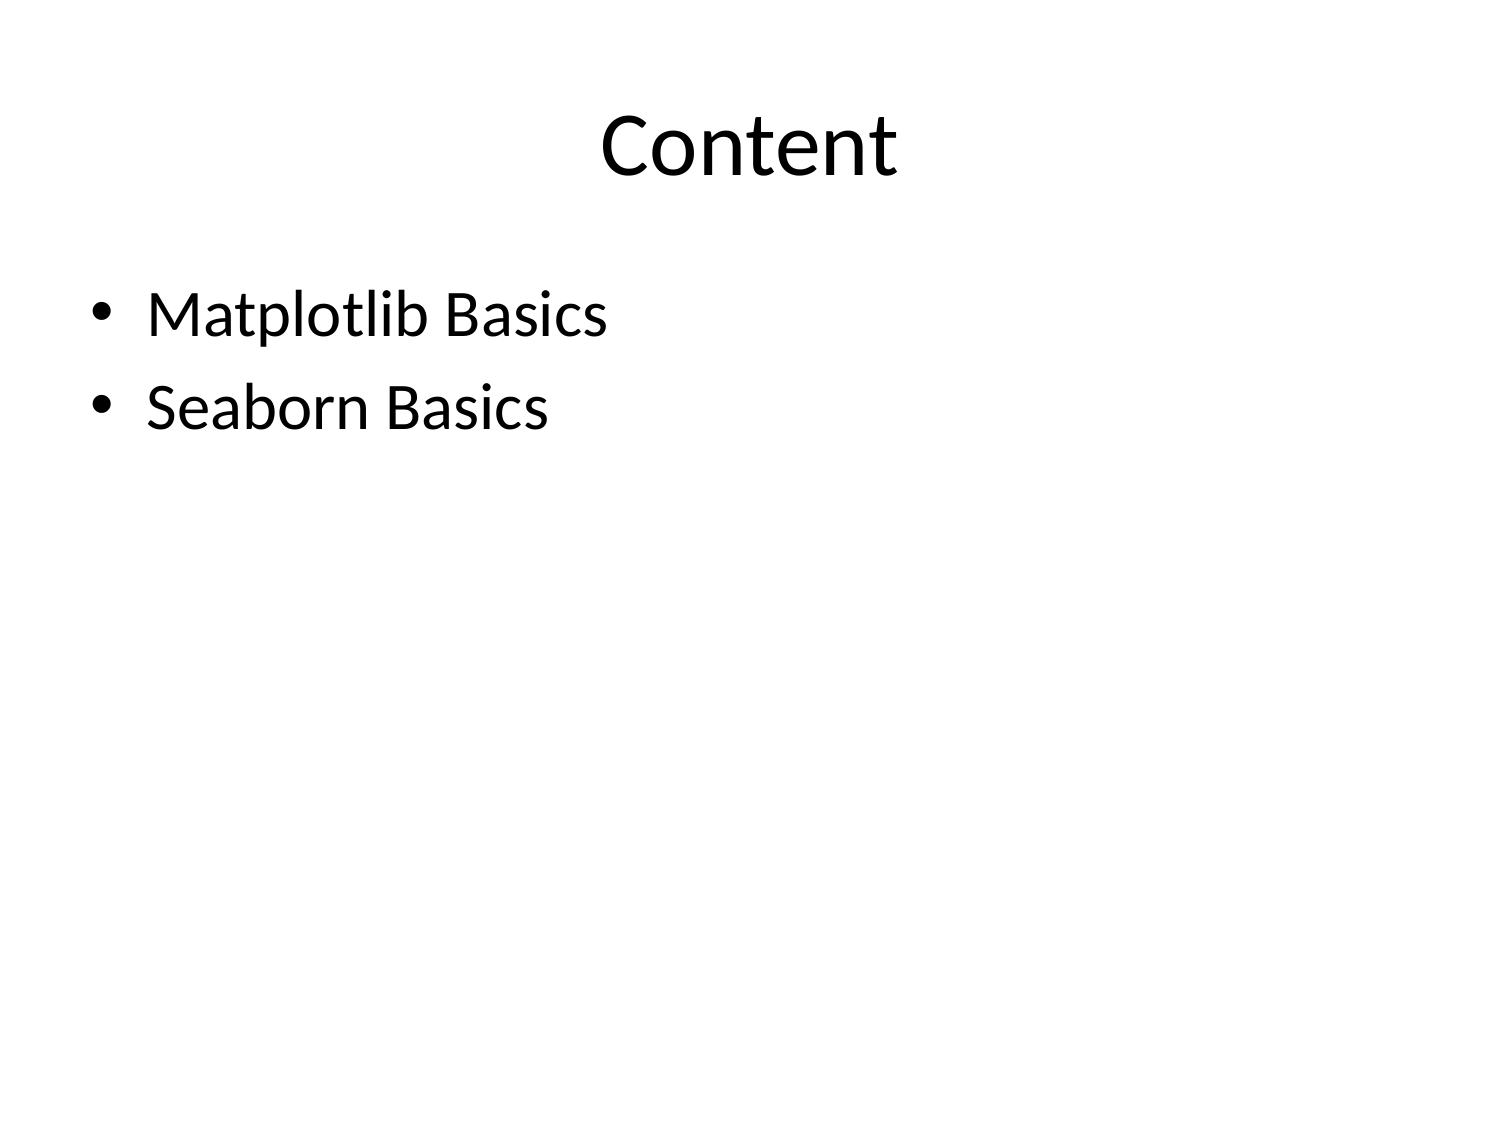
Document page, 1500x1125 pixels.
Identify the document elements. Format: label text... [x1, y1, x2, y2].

list Matplotlib Basics Seaborn Basics [75, 262, 1425, 1005]
title Content [75, 45, 1425, 233]
